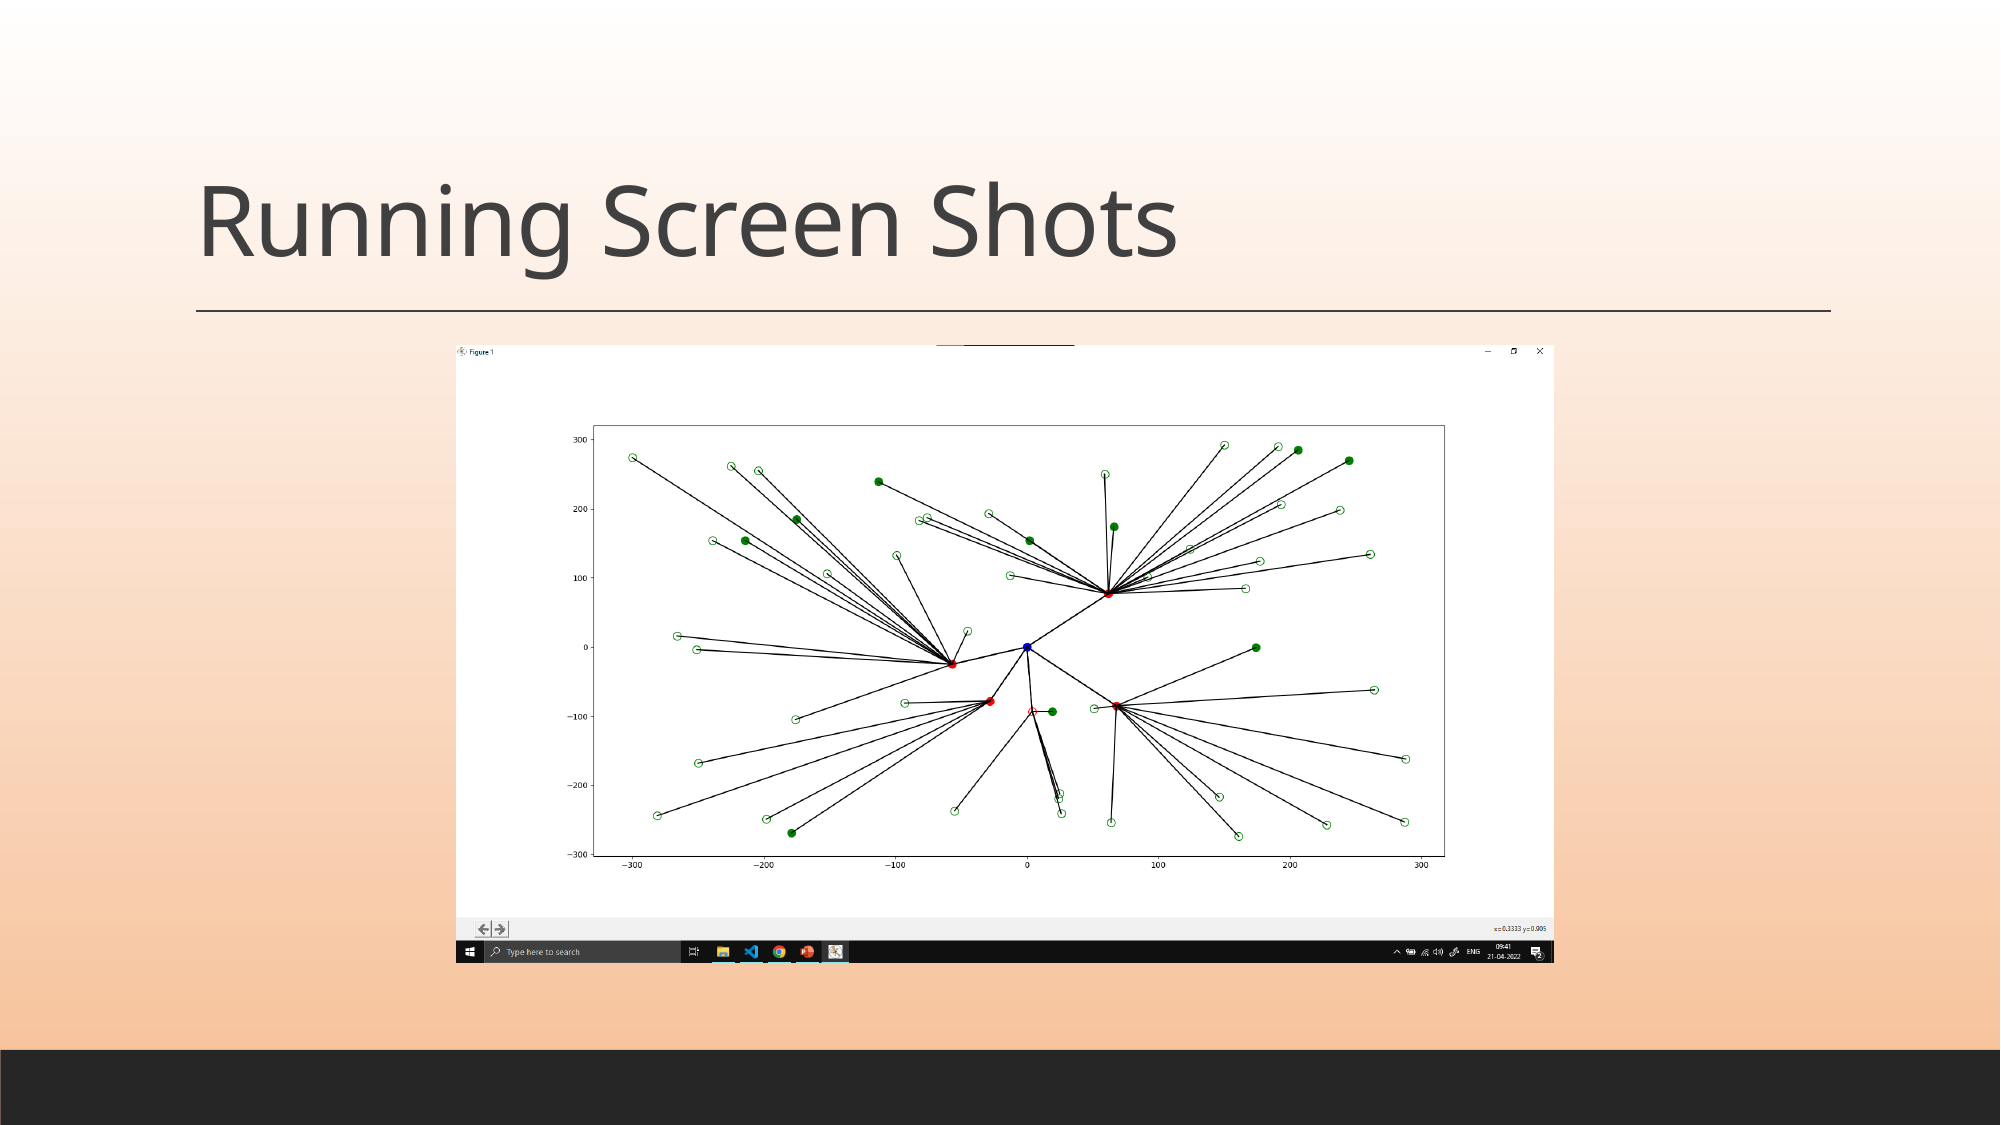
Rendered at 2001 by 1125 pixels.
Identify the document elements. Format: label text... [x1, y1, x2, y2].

title Running Screen Shots [180, 47, 1830, 285]
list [455, 345, 1554, 964]
